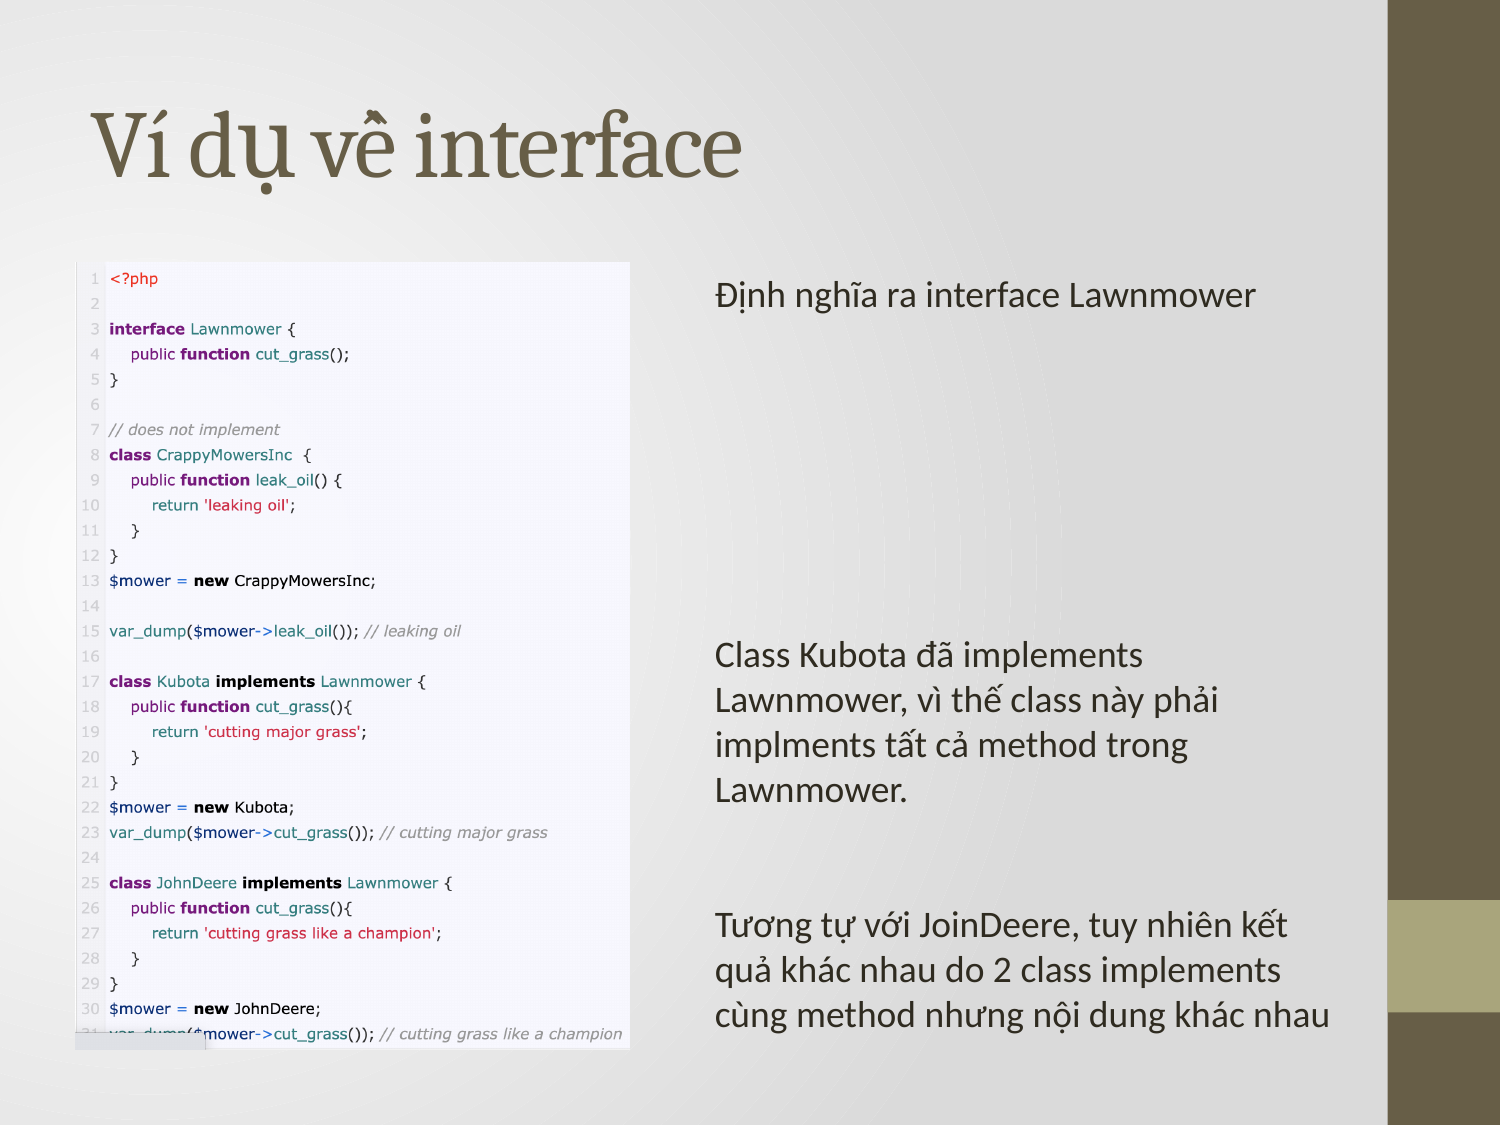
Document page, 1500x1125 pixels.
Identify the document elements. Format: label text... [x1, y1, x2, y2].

text_box Định nghĩa ra interface Lawnmower Class Kubota đã implements Lawnmower, vì thế class này phải implments tất cả method trong Lawnmower. Tương tự với JoinDeere, tuy nhiên kết quả khác nhau do 2 class implements cùng method nhưng nội dung khác nhau [699, 262, 1350, 1043]
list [74, 261, 630, 1051]
title Ví dụ về interface [75, 45, 1325, 233]
